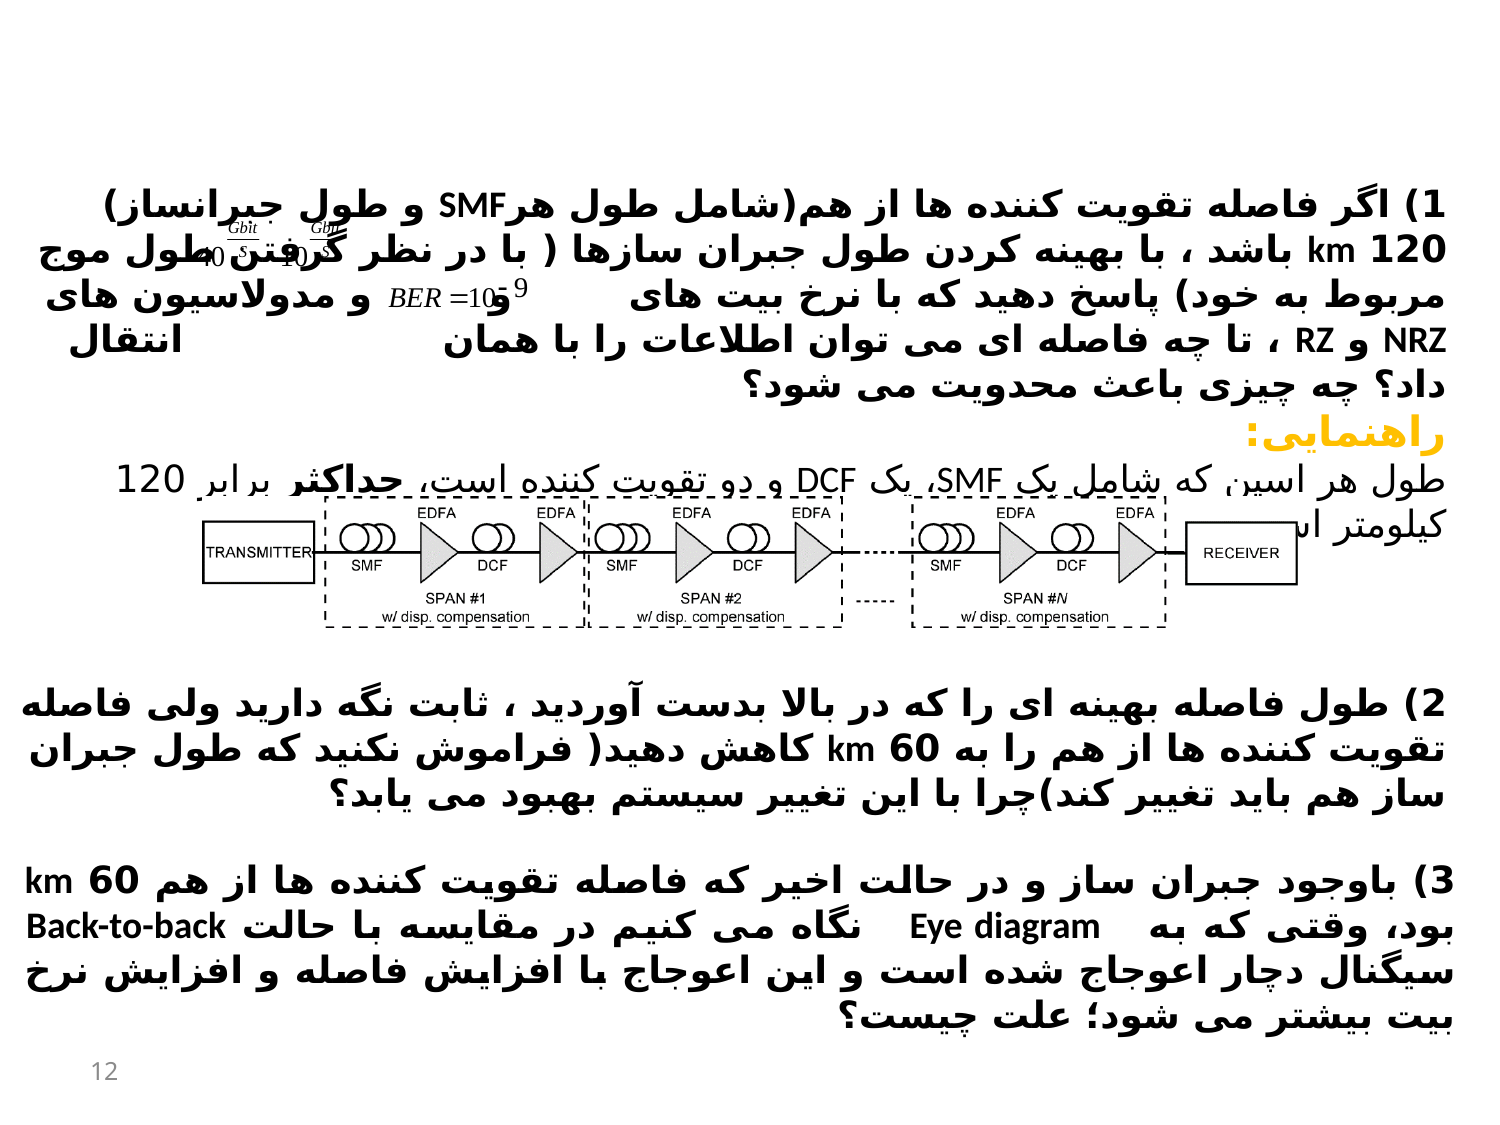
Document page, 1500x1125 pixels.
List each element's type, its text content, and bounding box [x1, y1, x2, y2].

text_box 3) باوجود جبران ساز و در حالت اخیر که فاصله تقویت کننده ها از هم 60 km بود، وقتی که به Eye diagram نگاه می کنیم در مقایسه با حالت Back-to-back سیگنال دچار اعوجاج شده است و این اعوجاج با افزایش فاصله و افزایش نرخ بیت بیشتر می شود؛ علت چیست؟ [8, 848, 1471, 1044]
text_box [192, 215, 266, 274]
picture [201, 496, 1299, 629]
text_box 2) طول فاصله بهینه ای را که در بالا بدست آوردید ، ثابت نگه دارید ولی فاصله تقویت کننده ها از هم را به 60 km کاهش دهید( فراموش نکنید که طول جبران ساز هم باید تغییر کند)چرا با این تغییر سیستم بهبود می یابد؟ [0, 671, 1462, 822]
text_box 1) اگر فاصله تقویت کننده ها از هم(شامل طول هرSMF و طول جبرانساز) 120 km باشد ، با بهینه کردن طول جبران سازها ( با در نظر گرفتن طول موج مربوط به خود) پاسخ دهید که با نرخ بیت های و و مدولاسیون های NRZ و RZ ، تا چه فاصله ای می توان اطلاعات را با همان انتقال داد؟ چه چیزی باعث محدویت می شود؟ راهنمایی: طول هر اسپن که شامل یک SMF، یک DCF و دو تقویت کننده است، حداکثر برابر 120 کیلومتر است. [17, 172, 1462, 553]
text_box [276, 215, 349, 274]
slide_number 12 [75, 1042, 425, 1103]
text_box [383, 272, 534, 315]
